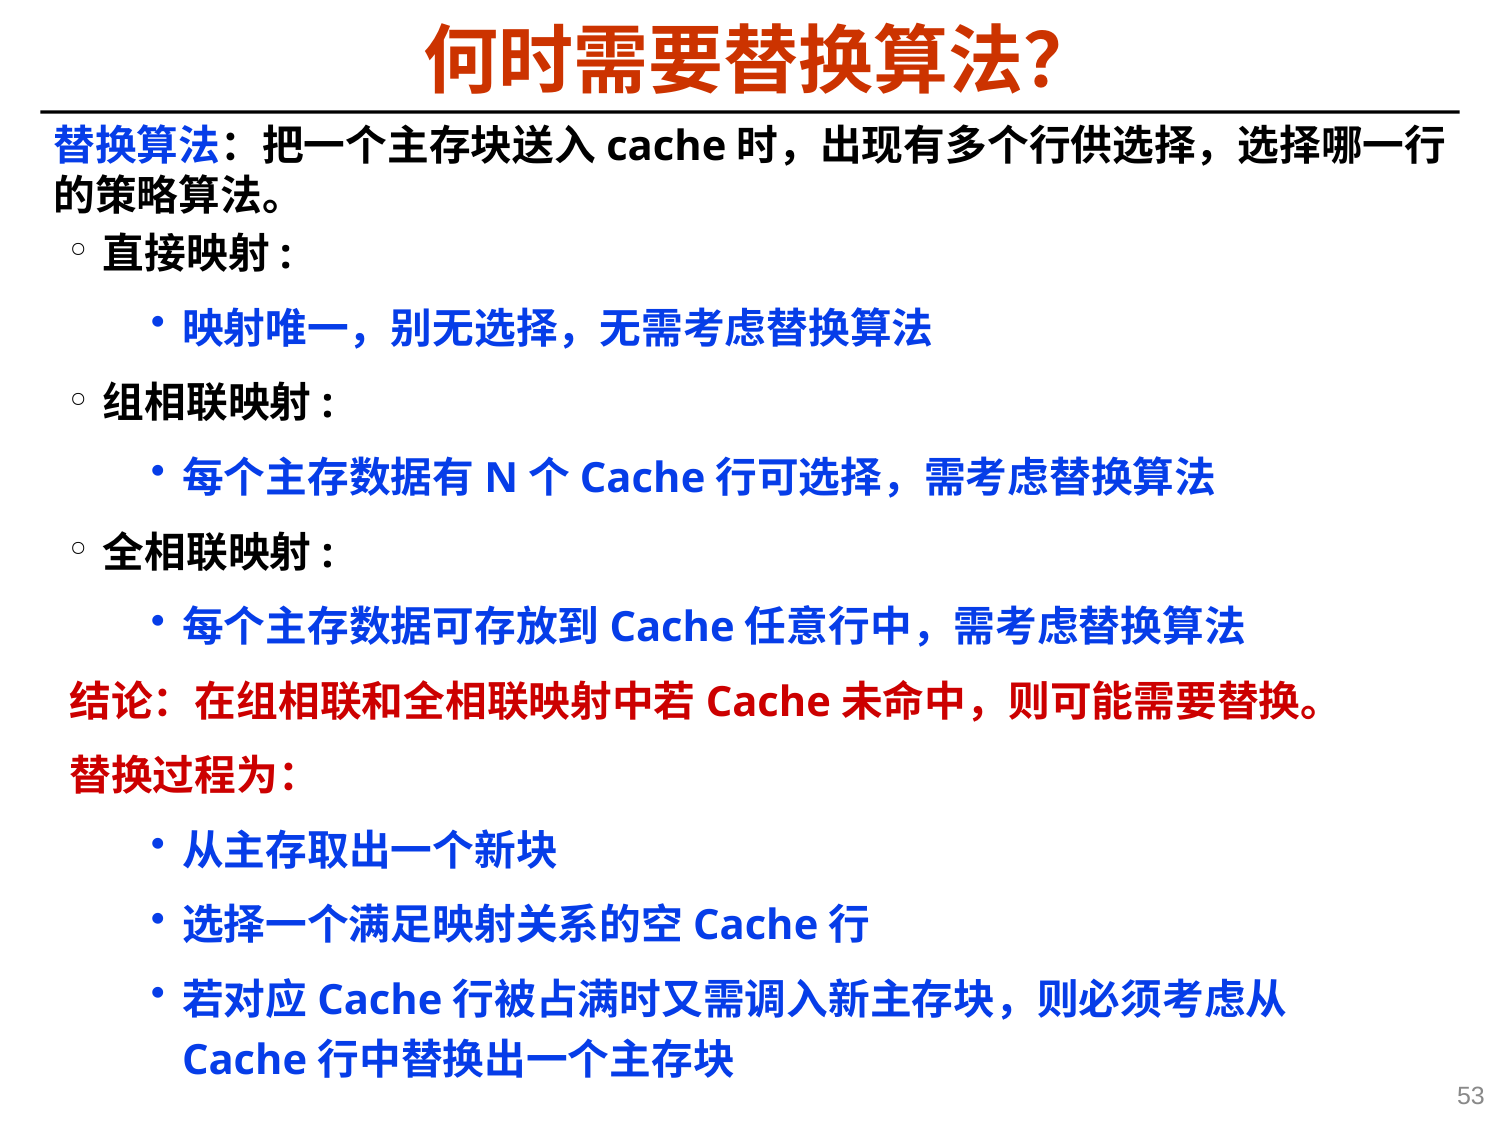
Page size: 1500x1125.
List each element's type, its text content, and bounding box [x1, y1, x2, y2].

slide_number 53 [1162, 1065, 1500, 1125]
text_box 替换算法：把一个主存块送入cache时，出现有多个行供选择，选择哪一行的策略算法。 [38, 111, 1469, 227]
list 直接映射: 映射唯一，别无选择，无需考虑替换算法 组相联映射: 每个主存数据有N个Cache行可选择，需考虑替换算法 全相联映射: 每个主存数据可存放到Cache任意行中，需考虑替换算法 结论：在组相联和全相联映射中若Cache未命中，则可能需要替换。 替换过程为： 从主存取出一个新块 选择一个满足映射关系的空Cache行 若对应Cache行被占满时又需调入新主存块，则必须考虑从Cache行中替换出一个主存块 [59, 227, 1403, 1125]
title 何时需要替换算法？ [38, 17, 1484, 112]
